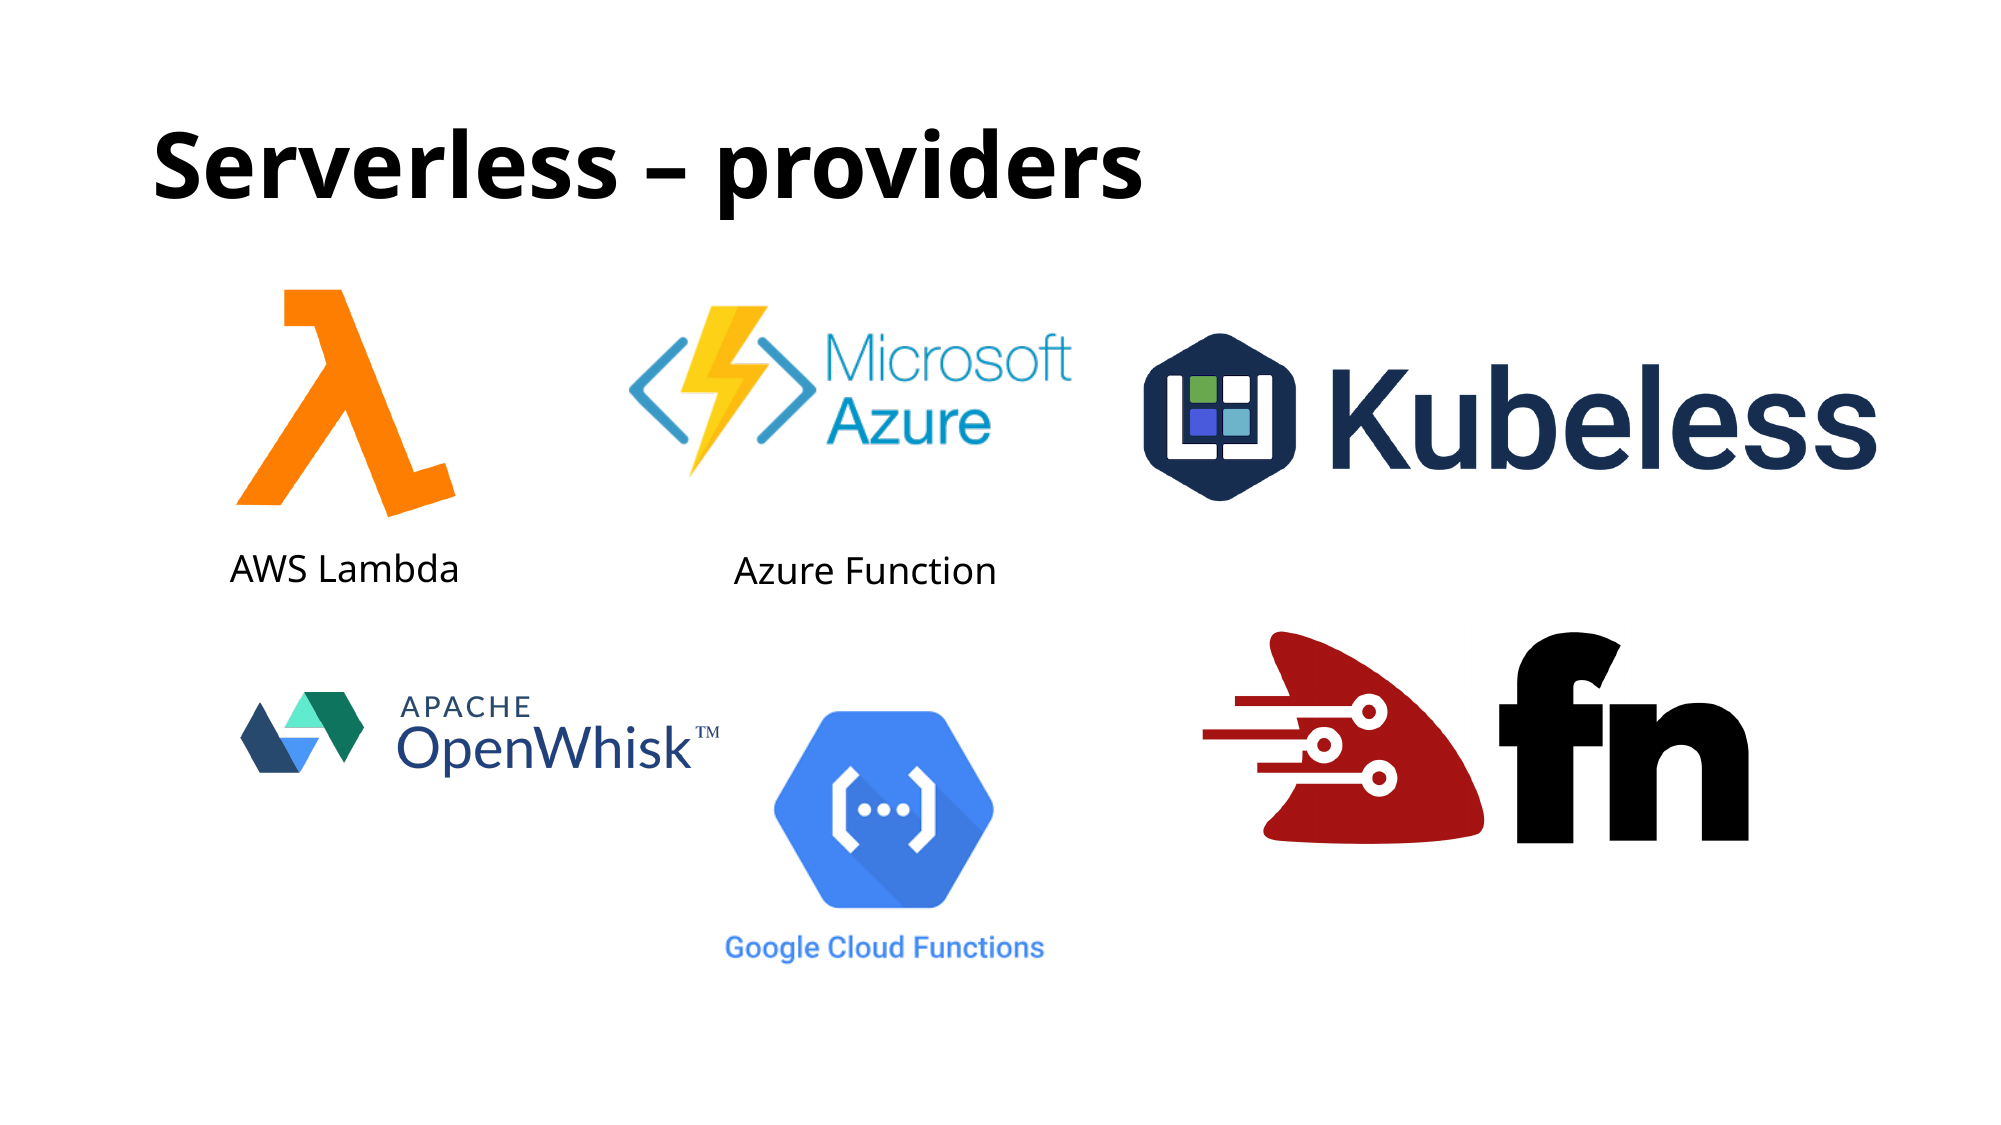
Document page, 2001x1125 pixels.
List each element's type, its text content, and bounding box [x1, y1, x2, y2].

text_box AWS Lambda [215, 557, 476, 598]
picture [1126, 323, 1894, 511]
title Serverless – providers [137, 59, 1863, 278]
picture [1198, 618, 1761, 852]
picture [72, 202, 1115, 575]
picture [240, 691, 1051, 970]
text_box Azure Function [719, 575, 1013, 600]
